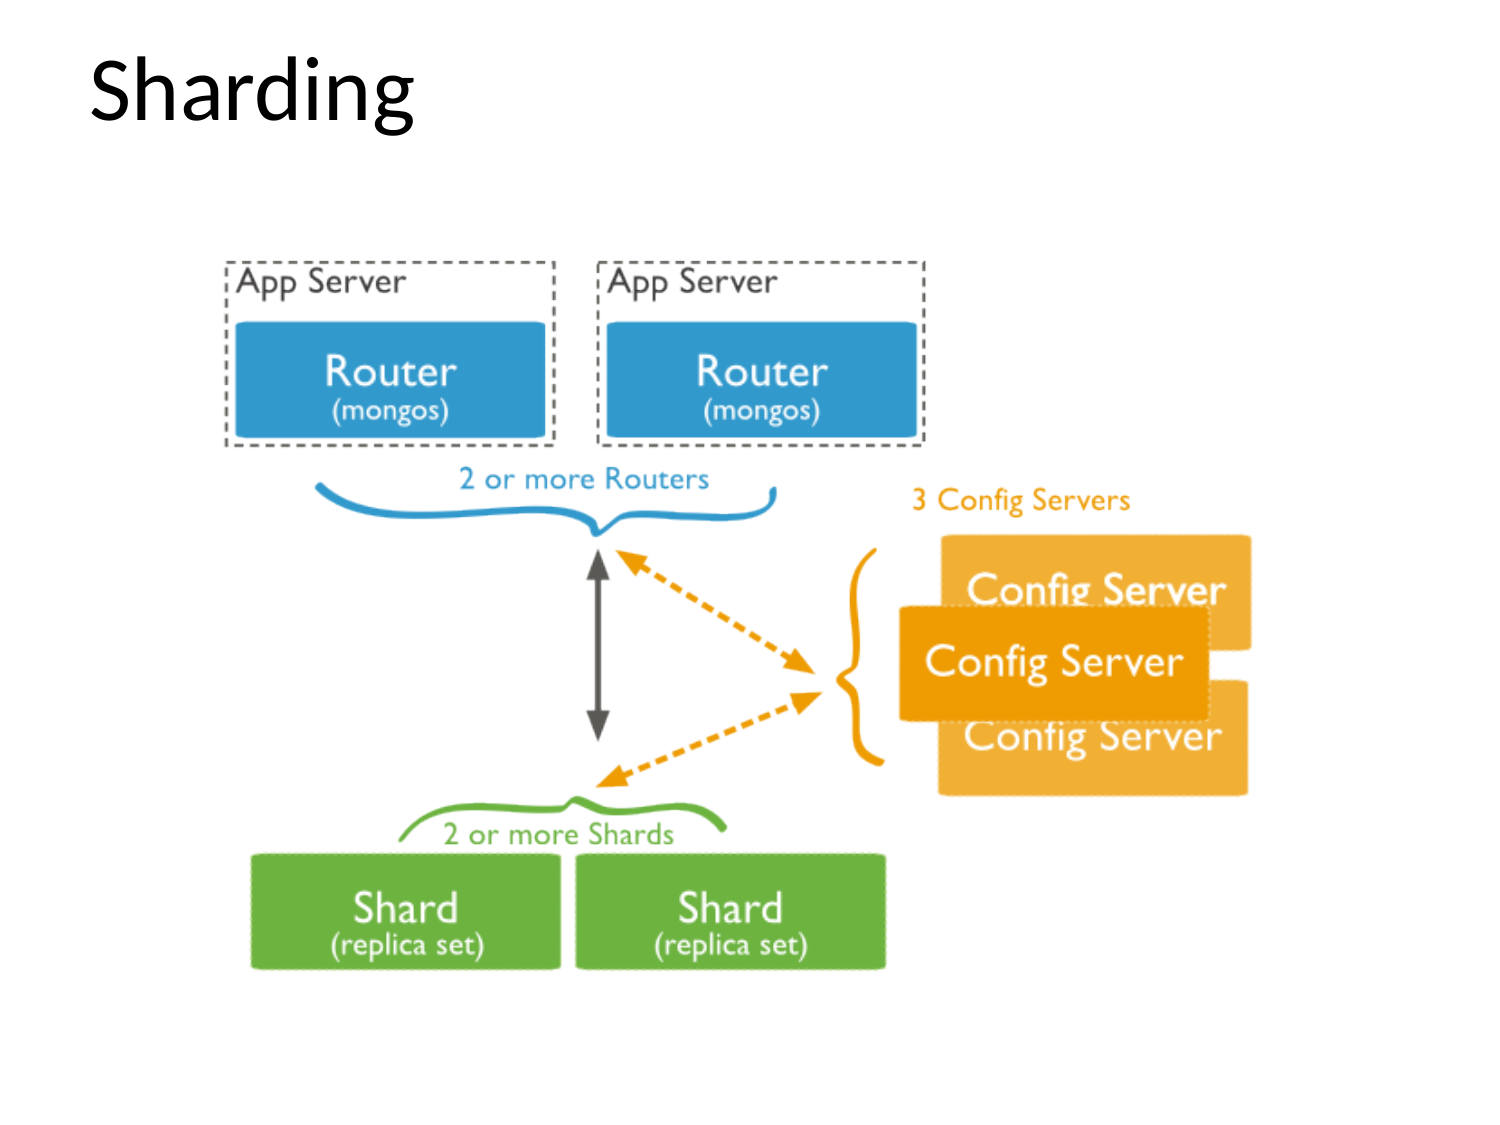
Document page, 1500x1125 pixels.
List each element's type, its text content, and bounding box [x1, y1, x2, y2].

text_box Sharding [75, 45, 1425, 233]
picture [206, 243, 1291, 987]
